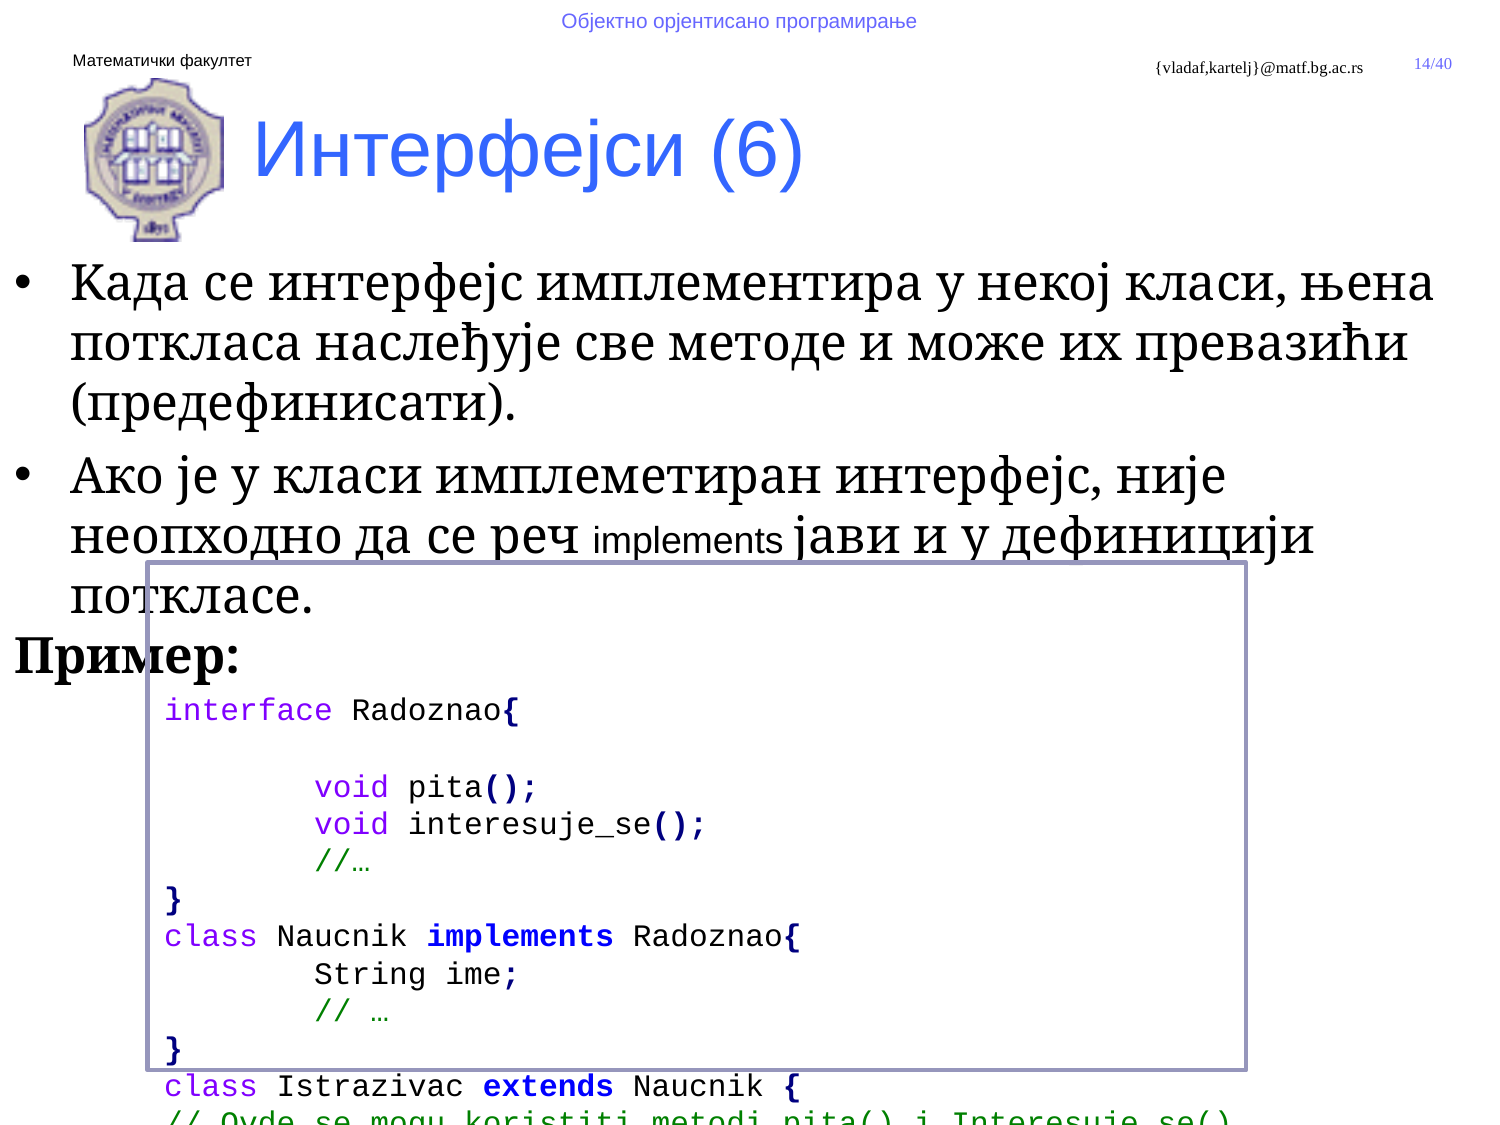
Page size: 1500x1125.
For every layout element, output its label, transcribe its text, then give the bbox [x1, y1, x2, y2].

text_box [145, 560, 1248, 1072]
picture [84, 78, 224, 242]
text_box Kaдa сe интерфејс имплементира у некој класи, њена поткласа наслеђује све методе и може их превазићи (предефинисати). Ако је у класи имплеметиран интерфејс, није неопходно да се реч implements јави и у дефиницији поткласе. Пример: interface Radoznao{ void pita(); void interesuje_se(); //… } class Naucnik implements Radoznao{ String ime; // … } class Istrazivac extends Naucnik { // Ovde se mogu koristiti metodi pita() i Interesuje_se() } [0, 243, 1500, 1125]
text_box Интерфејси (6) [237, 69, 1500, 220]
